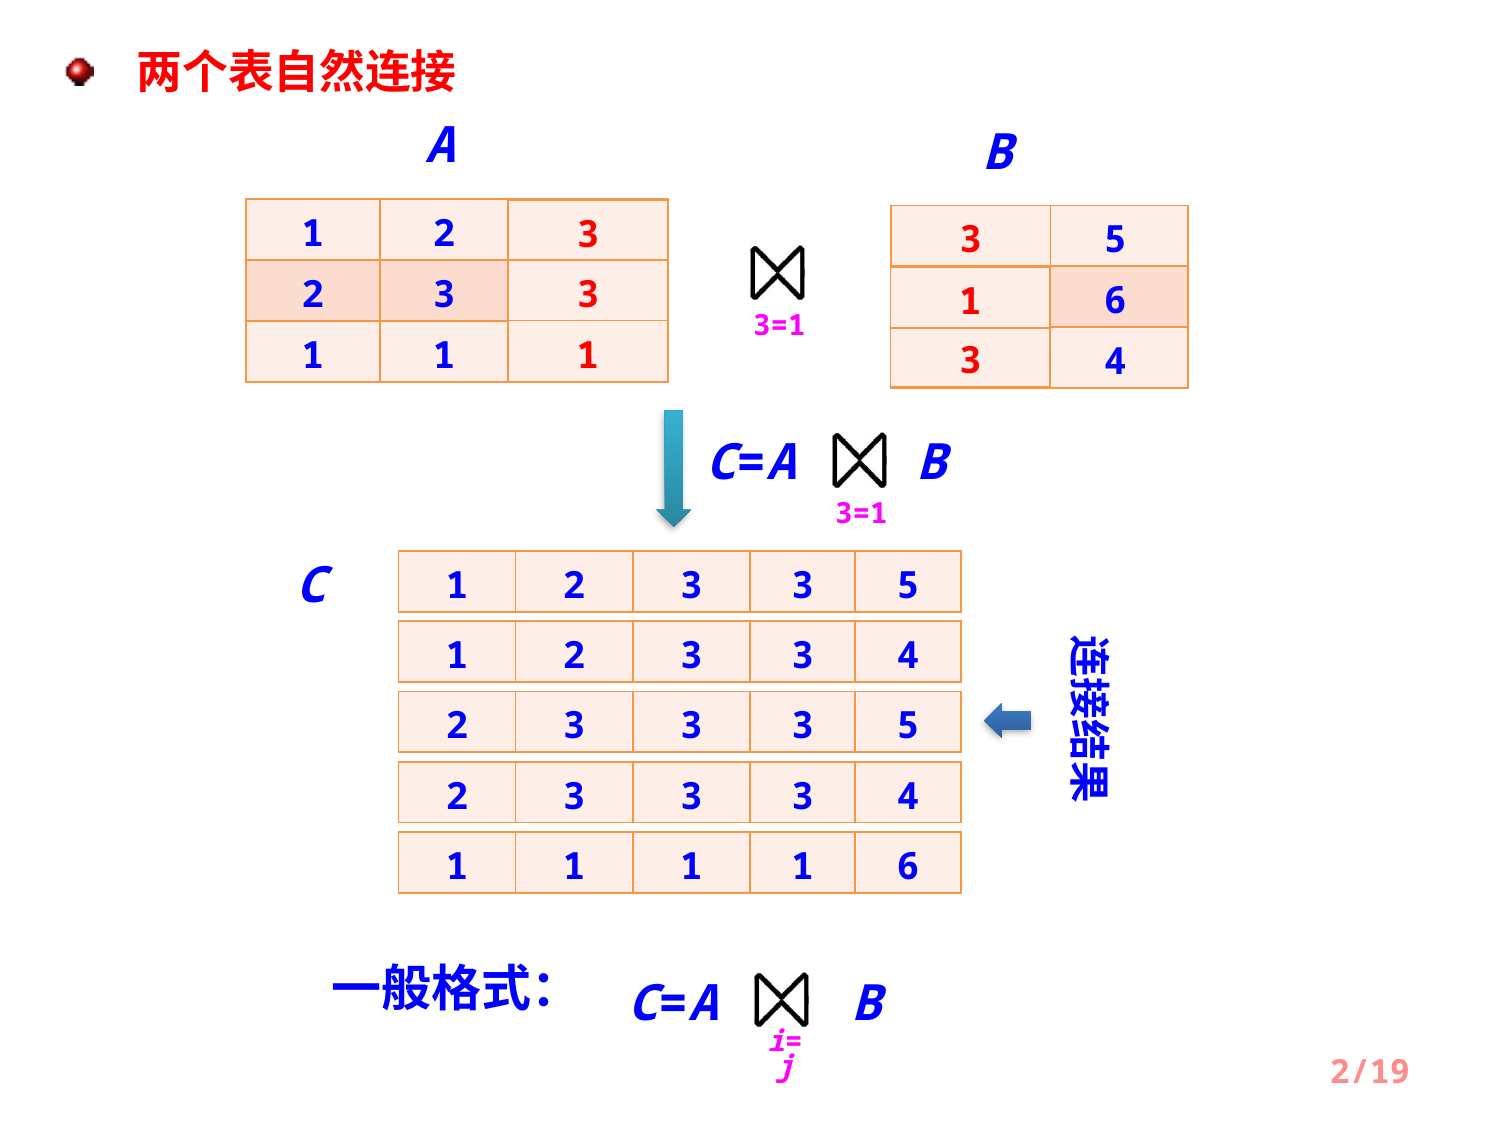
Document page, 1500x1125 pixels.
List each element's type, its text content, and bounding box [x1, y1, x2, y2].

table_header 4 [856, 629, 960, 681]
table_header 6 [856, 833, 960, 892]
table_header 1 [634, 833, 749, 892]
slide_number 2/19 [1074, 1042, 1425, 1103]
table_header 3 [891, 329, 1049, 386]
table_header 2 [399, 692, 515, 751]
table_header 5 [856, 692, 960, 751]
text_box A [410, 105, 493, 181]
table_cell 1 [381, 322, 507, 381]
table_header 4 [856, 763, 960, 822]
table_cell 3 [381, 261, 507, 320]
table_header 1 [247, 200, 379, 259]
table_header 3 [634, 629, 749, 681]
table_header 3 [634, 692, 749, 751]
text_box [984, 620, 1124, 833]
table_header 3 [634, 763, 749, 822]
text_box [280, 409, 985, 622]
table_header 3 [751, 763, 854, 822]
table_cell 6 [1051, 267, 1187, 326]
table_header 3 [509, 201, 667, 259]
table_header 2 [399, 763, 515, 822]
table_header 3 [751, 692, 854, 751]
table_header 3 [751, 629, 854, 681]
table_cell 1 [247, 322, 379, 381]
table_header 1 [516, 833, 632, 892]
table_header 2 [516, 629, 632, 681]
table_header 3 [516, 763, 632, 822]
table_header 1 [891, 268, 1049, 327]
table_cell 2 [247, 261, 379, 320]
text_box B [968, 111, 1051, 187]
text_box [316, 948, 907, 1056]
text_box 两个表自然连接 [46, 35, 575, 105]
table_header 3 [509, 261, 667, 320]
table_header 1 [751, 833, 854, 892]
table_header 5 [1051, 206, 1187, 265]
table_header 3 [892, 206, 1050, 265]
table_header 3 [516, 692, 632, 751]
table_header 2 [381, 200, 507, 259]
table_header 1 [399, 833, 515, 892]
table_header 1 [509, 321, 667, 381]
table_cell 4 [1051, 328, 1187, 387]
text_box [749, 245, 809, 341]
picture [61, 53, 94, 86]
table_header 1 [399, 629, 515, 681]
